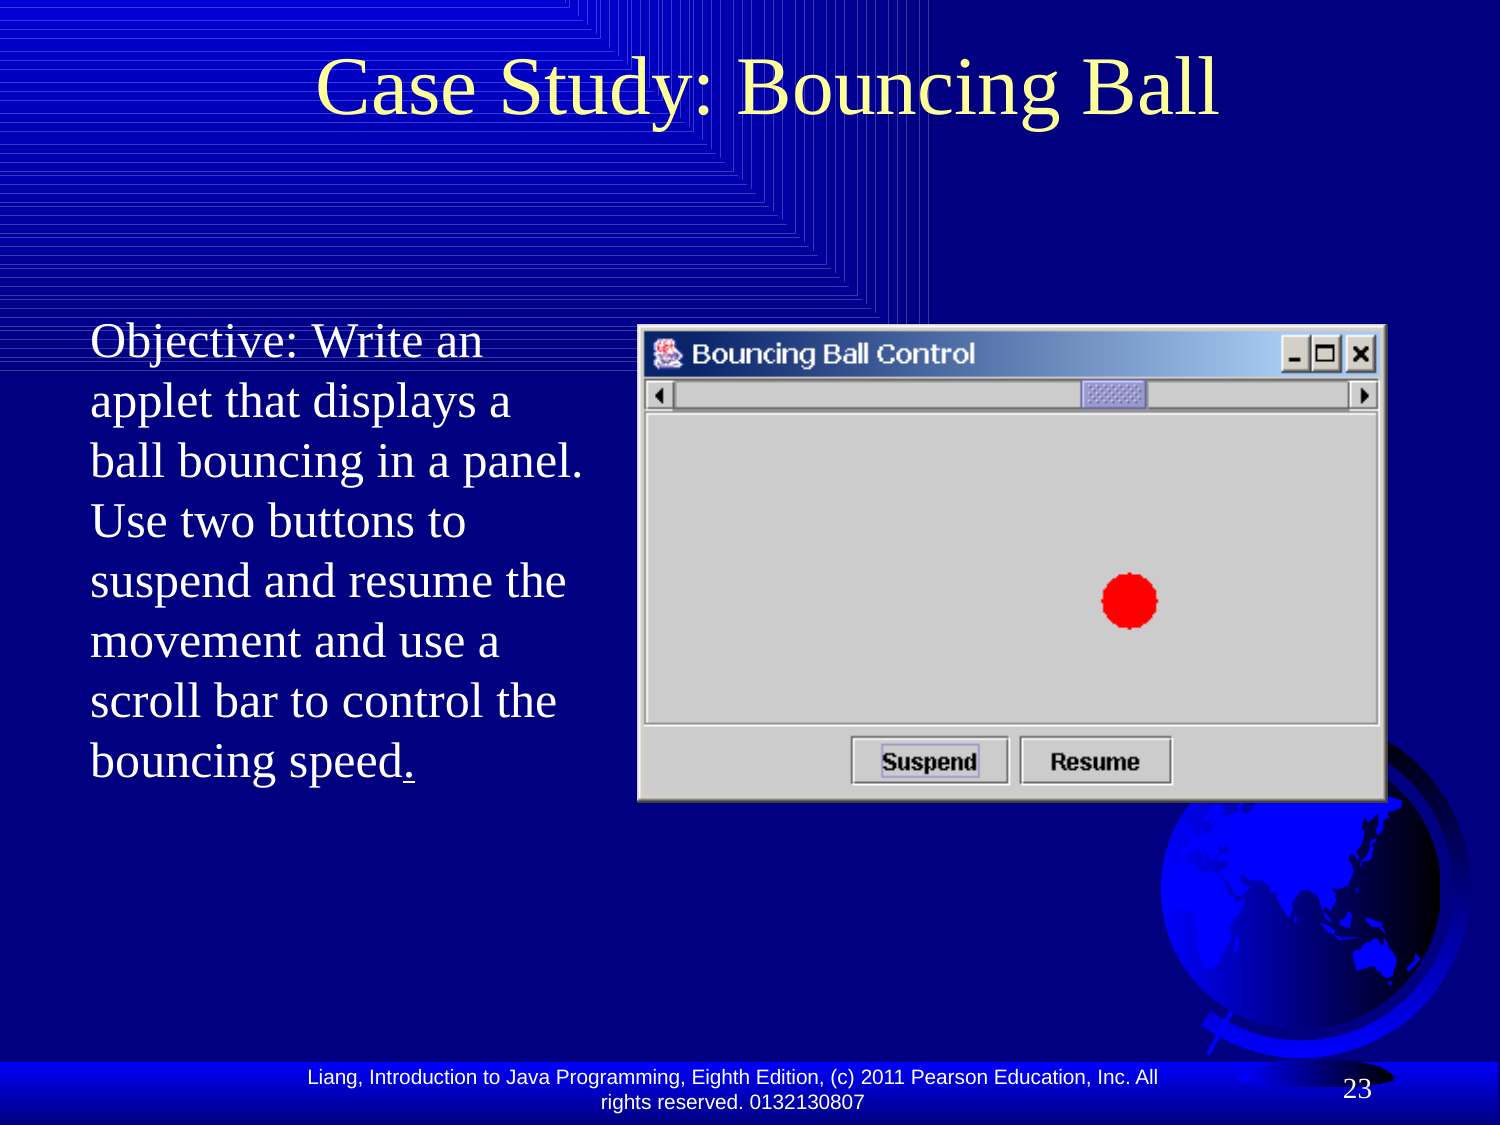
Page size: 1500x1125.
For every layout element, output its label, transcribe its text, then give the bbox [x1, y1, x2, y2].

list Objective: Write an applet that displays a ball bouncing in a panel. Use two buttons to suspend and resume the movement and use a scroll bar to control the bouncing speed. [74, 299, 613, 838]
title Case Study: Bouncing Ball [149, 37, 1388, 126]
slide_number 23 [1074, 1049, 1388, 1125]
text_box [637, 324, 1388, 803]
